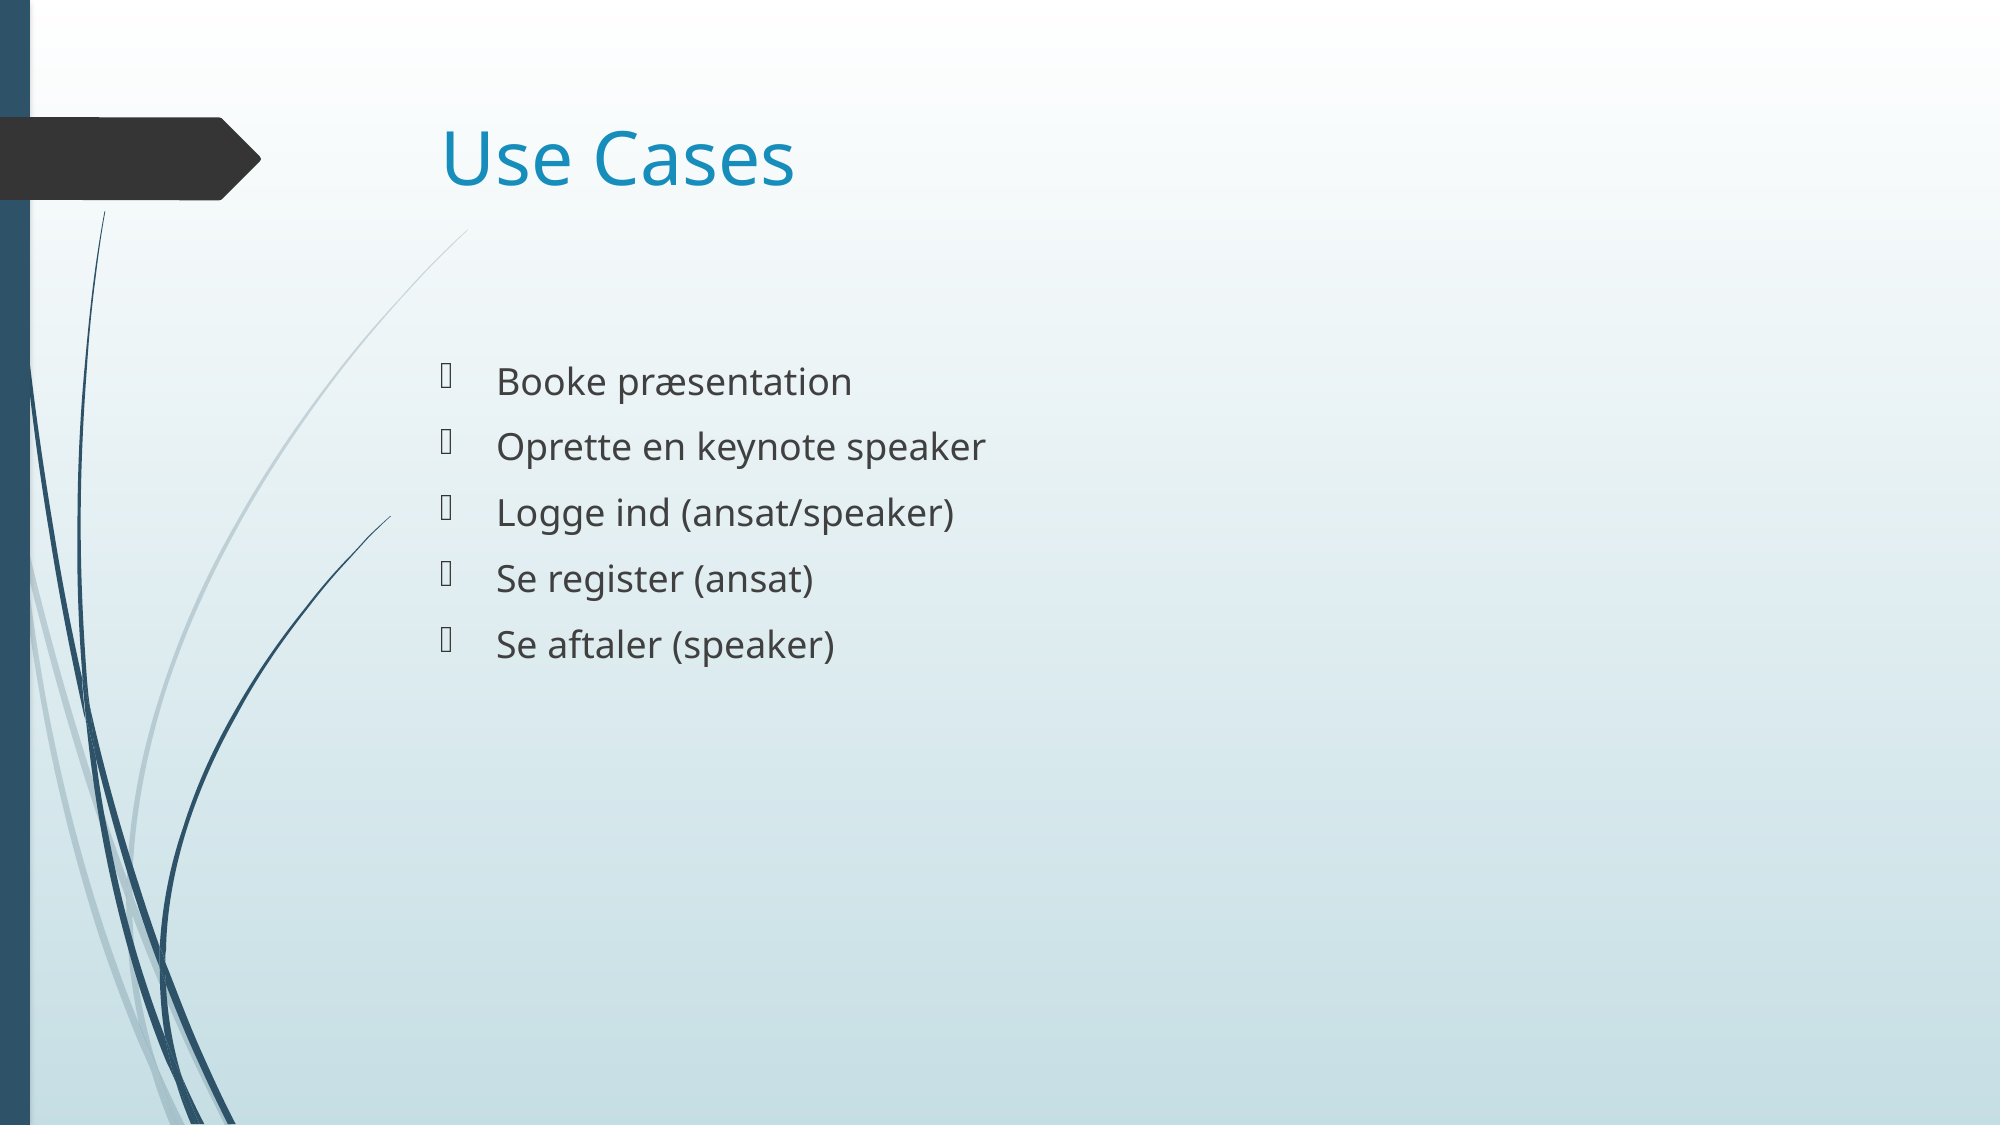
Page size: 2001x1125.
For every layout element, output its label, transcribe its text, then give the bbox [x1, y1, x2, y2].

list Booke præsentation Oprette en keynote speaker Logge ind (ansat/speaker) Se register (ansat) Se aftaler (speaker) [424, 350, 1888, 970]
title Use Cases [425, 102, 1888, 313]
